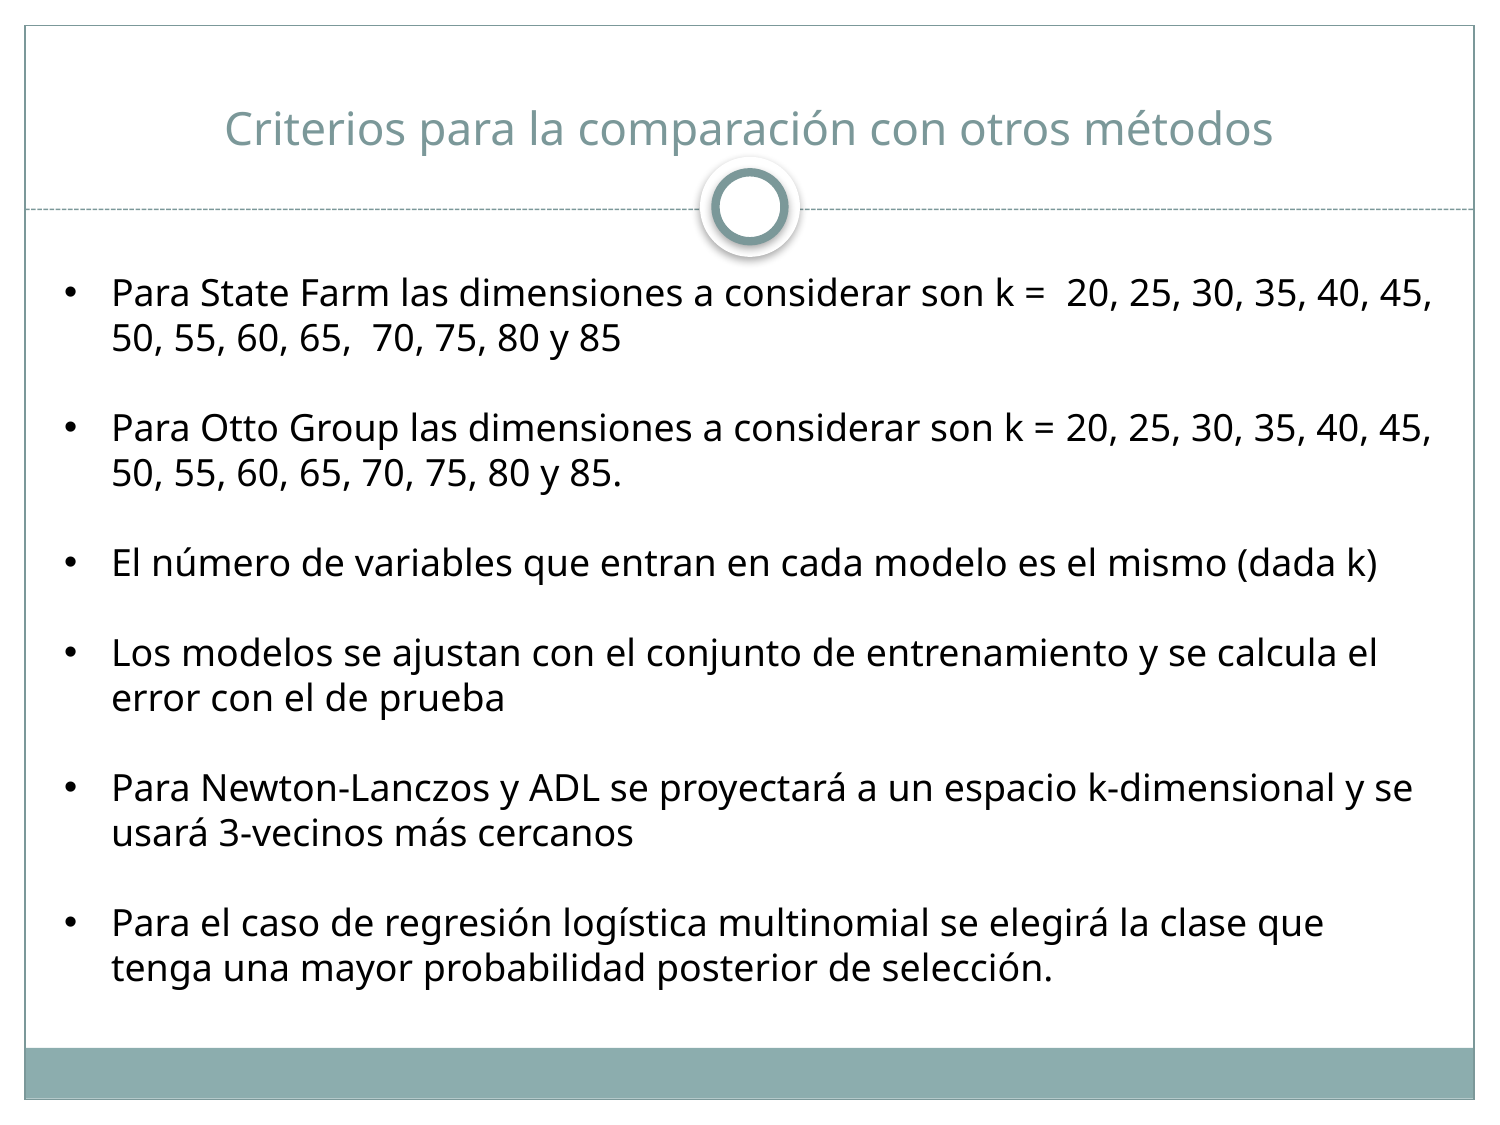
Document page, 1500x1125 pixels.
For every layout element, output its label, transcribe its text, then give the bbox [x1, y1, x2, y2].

text_box Para State Farm las dimensiones a considerar son k = 20, 25, 30, 35, 40, 45, 50, 55, 60, 65, 70, 75, 80 y 85 Para Otto Group las dimensiones a considerar son k = 20, 25, 30, 35, 40, 45, 50, 55, 60, 65, 70, 75, 80 y 85. El número de variables que entran en cada modelo es el mismo (dada k) Los modelos se ajustan con el conjunto de entrenamiento y se calcula el error con el de prueba Para Newton-Lanczos y ADL se proyectará a un espacio k-dimensional y se usará 3-vecinos más cercanos Para el caso de regresión logística multinomial se elegirá la clase que tenga una mayor probabilidad posterior de selección. [49, 261, 1450, 997]
title Criterios para la comparación con otros métodos [49, 37, 1450, 162]
